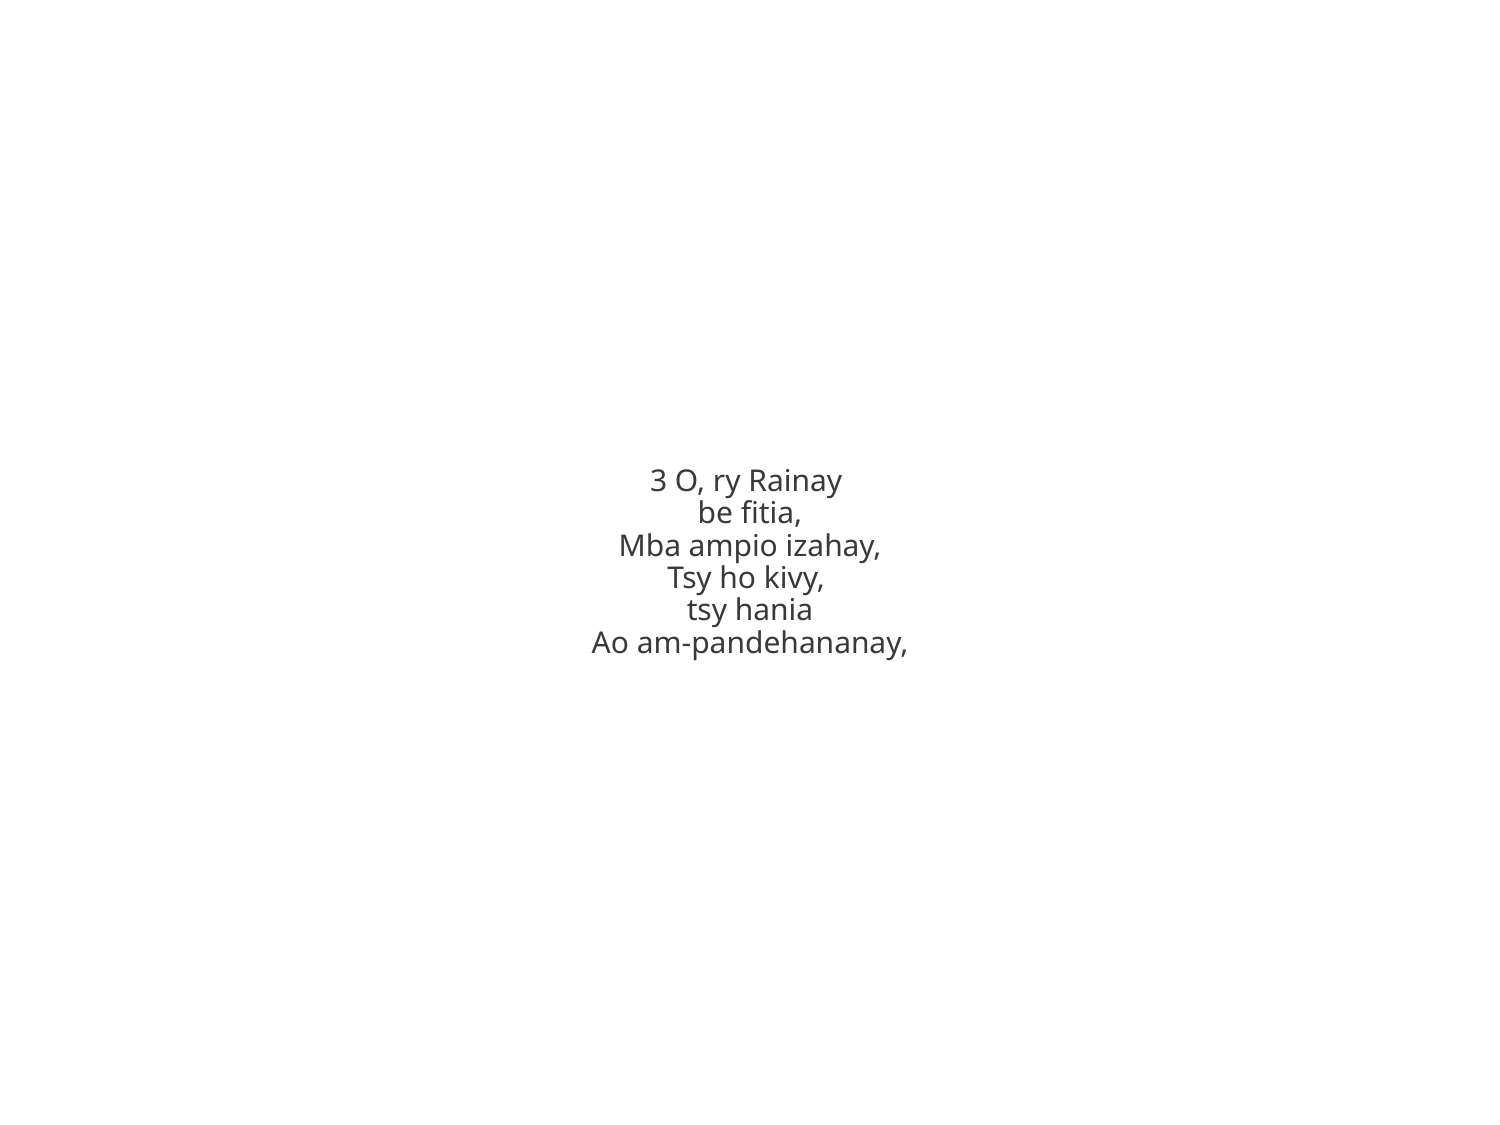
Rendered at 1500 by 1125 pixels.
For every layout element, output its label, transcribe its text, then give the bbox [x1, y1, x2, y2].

title 3 O, ry Rainay be fitia, Mba ampio izahay, Tsy ho kivy, tsy hania Ao am-pandehananay, [51, 453, 1449, 672]
